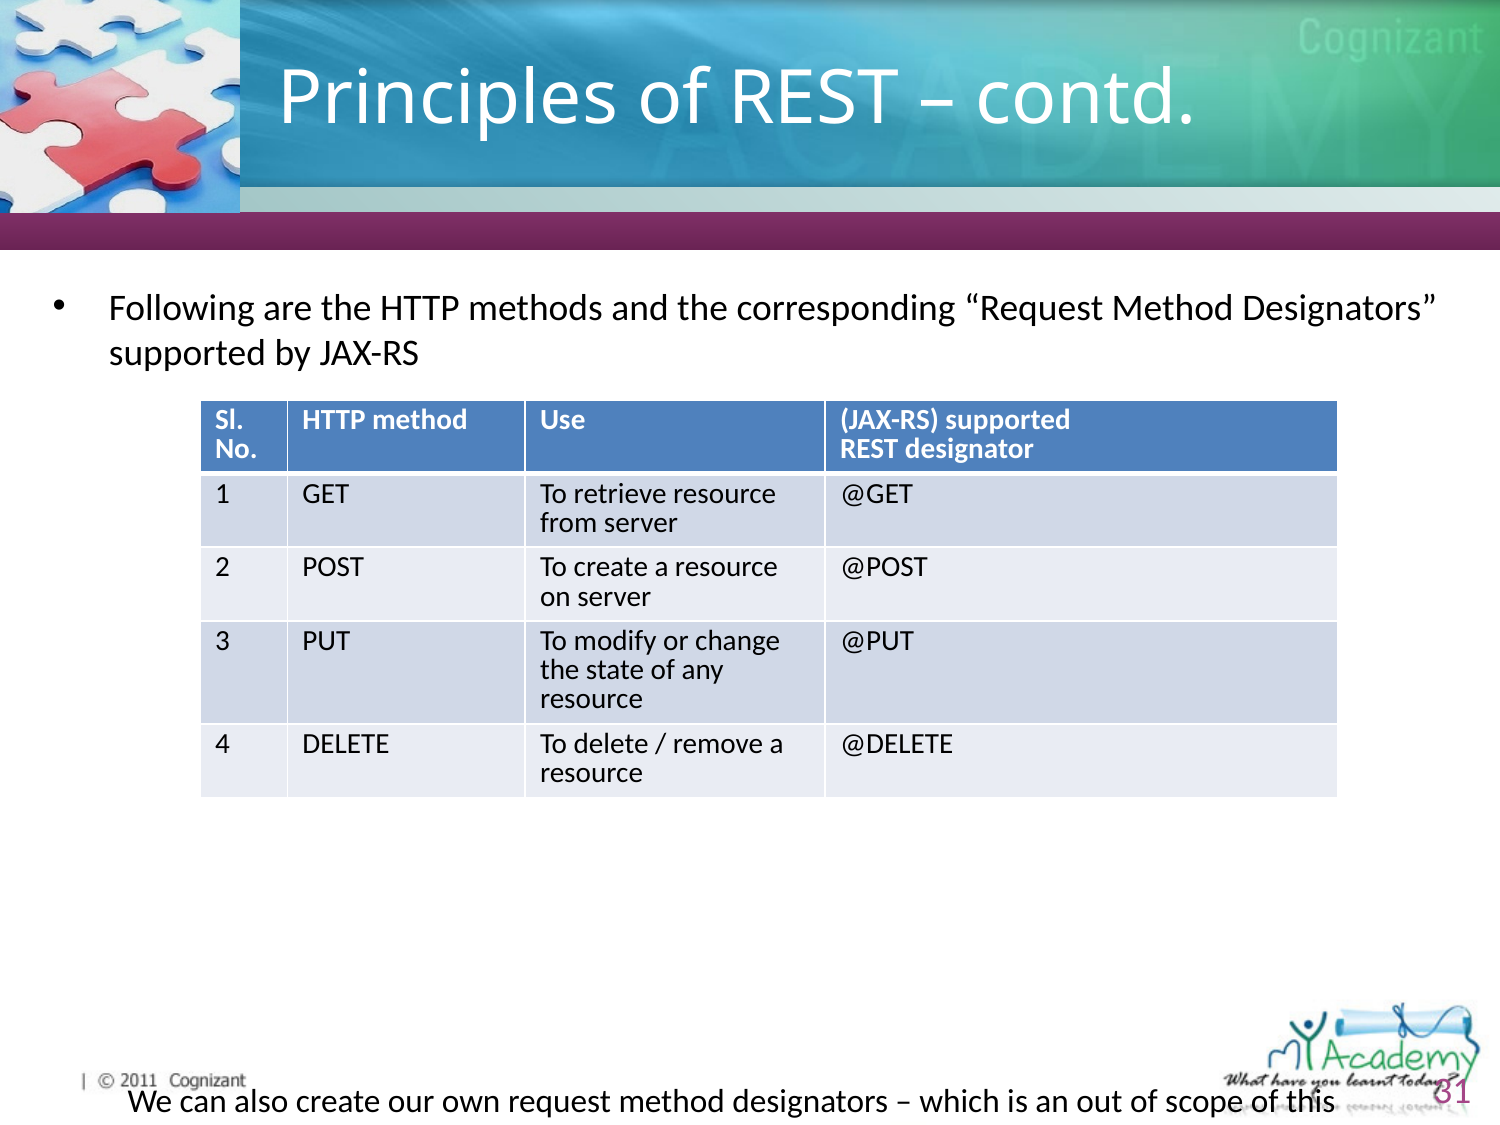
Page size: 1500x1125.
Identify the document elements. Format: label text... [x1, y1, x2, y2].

table_cell @POST [826, 548, 1337, 620]
title Principles of REST – contd. [262, 0, 1500, 188]
table_header HTTP method [288, 401, 524, 471]
table_cell 3 [201, 622, 287, 723]
table_cell PUT [288, 622, 524, 723]
picture [0, 0, 262, 213]
table_cell DELETE [288, 725, 524, 797]
table_cell To modify or change the state of any resource [526, 622, 824, 723]
table_cell To delete / remove a resource [526, 725, 824, 797]
table_cell GET [288, 476, 524, 546]
table_cell @GET [826, 476, 1337, 546]
table_header Sl. No. [201, 401, 287, 471]
table_cell To retrieve resource from server [526, 476, 824, 546]
list Following are the HTTP methods and the corresponding “Request Method Designators” supported by JAX-RS We can also create our own request method designators – which is an out of scope of this presentation. [37, 274, 1463, 1087]
table_cell POST [288, 548, 524, 620]
table_cell To create a resource on server [526, 548, 824, 620]
table_cell @PUT [826, 622, 1337, 723]
slide_number 31 [1418, 1059, 1492, 1112]
table_cell 1 [201, 476, 287, 546]
table_cell @DELETE [826, 725, 1337, 797]
table_header Use [526, 401, 824, 471]
table_cell 4 [201, 725, 287, 797]
table_header (JAX-RS) supported REST designator [826, 401, 1337, 471]
table_cell 2 [201, 548, 287, 620]
picture [0, 250, 1500, 1125]
